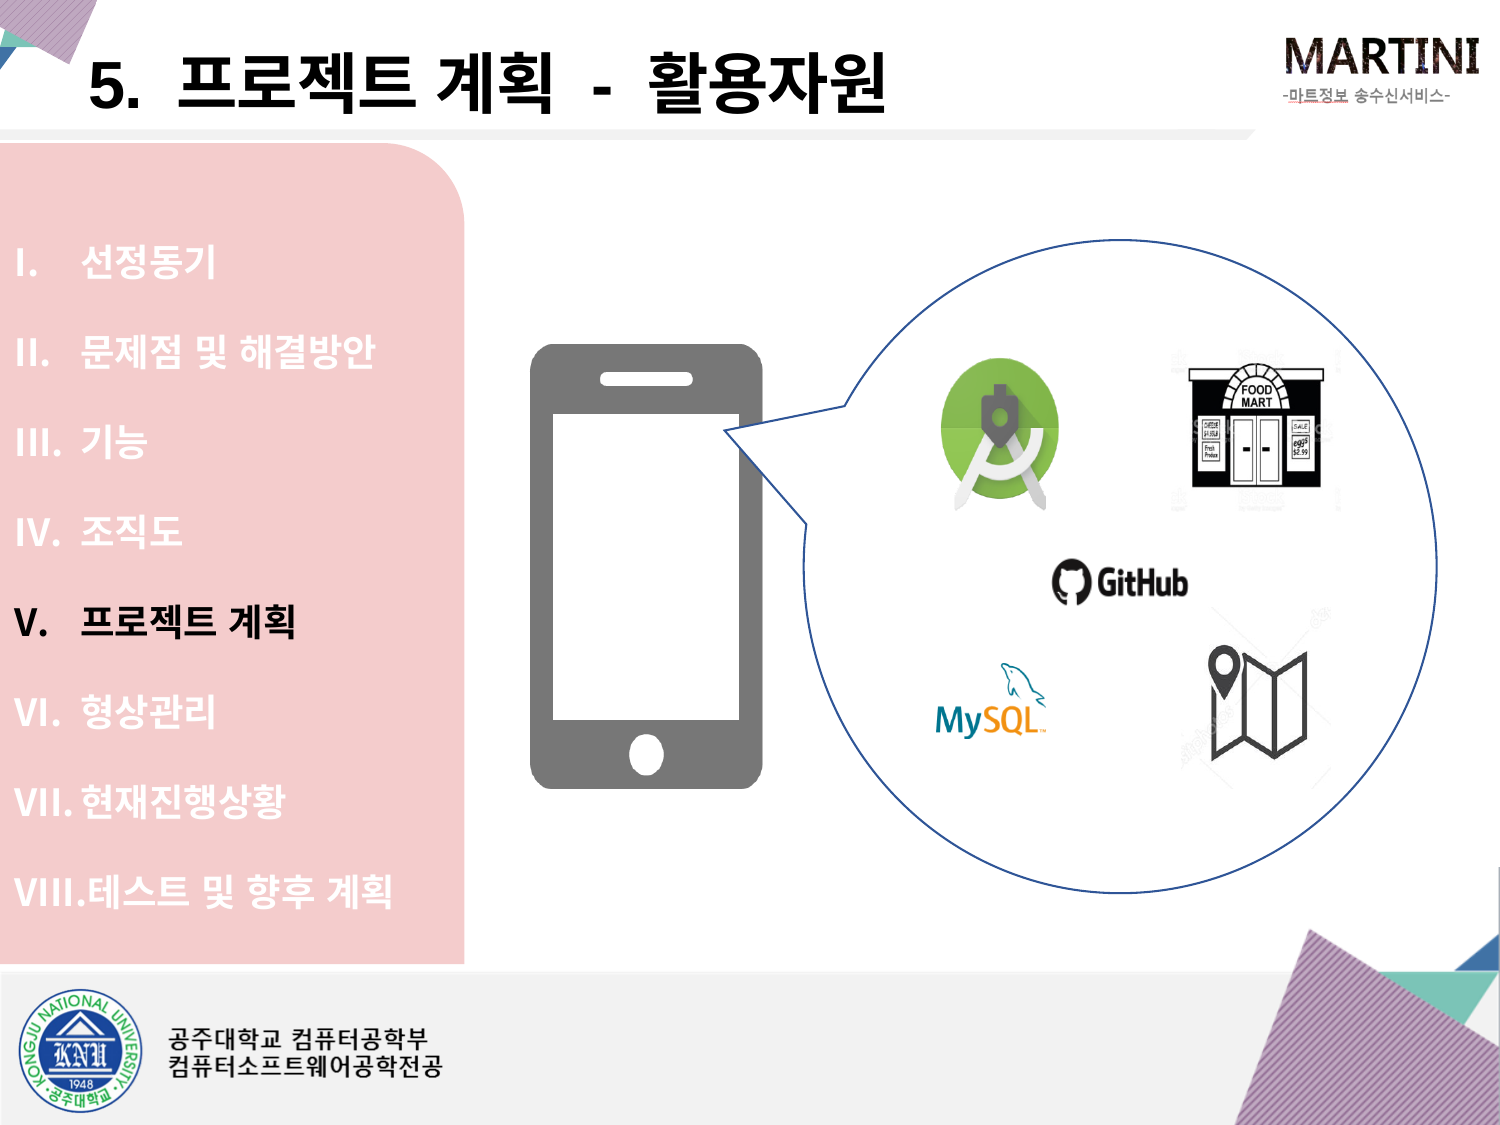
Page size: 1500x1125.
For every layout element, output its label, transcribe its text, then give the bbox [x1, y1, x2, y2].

picture [460, 344, 832, 789]
picture [925, 339, 1074, 517]
picture [1171, 345, 1341, 512]
text_box 5. 프로젝트 계획 - 활용자원 [0, 0, 1148, 133]
text_box 선정동기 문제점 및 해결방안 기능 조직도 프로젝트 계획 형상관리 현재진행상황 테스트 및 향후 계획 [0, 142, 466, 966]
picture [1271, 30, 1500, 113]
picture [925, 658, 1057, 751]
text_box [832, 239, 1438, 895]
picture [0, 867, 1500, 1125]
picture [1030, 542, 1331, 789]
